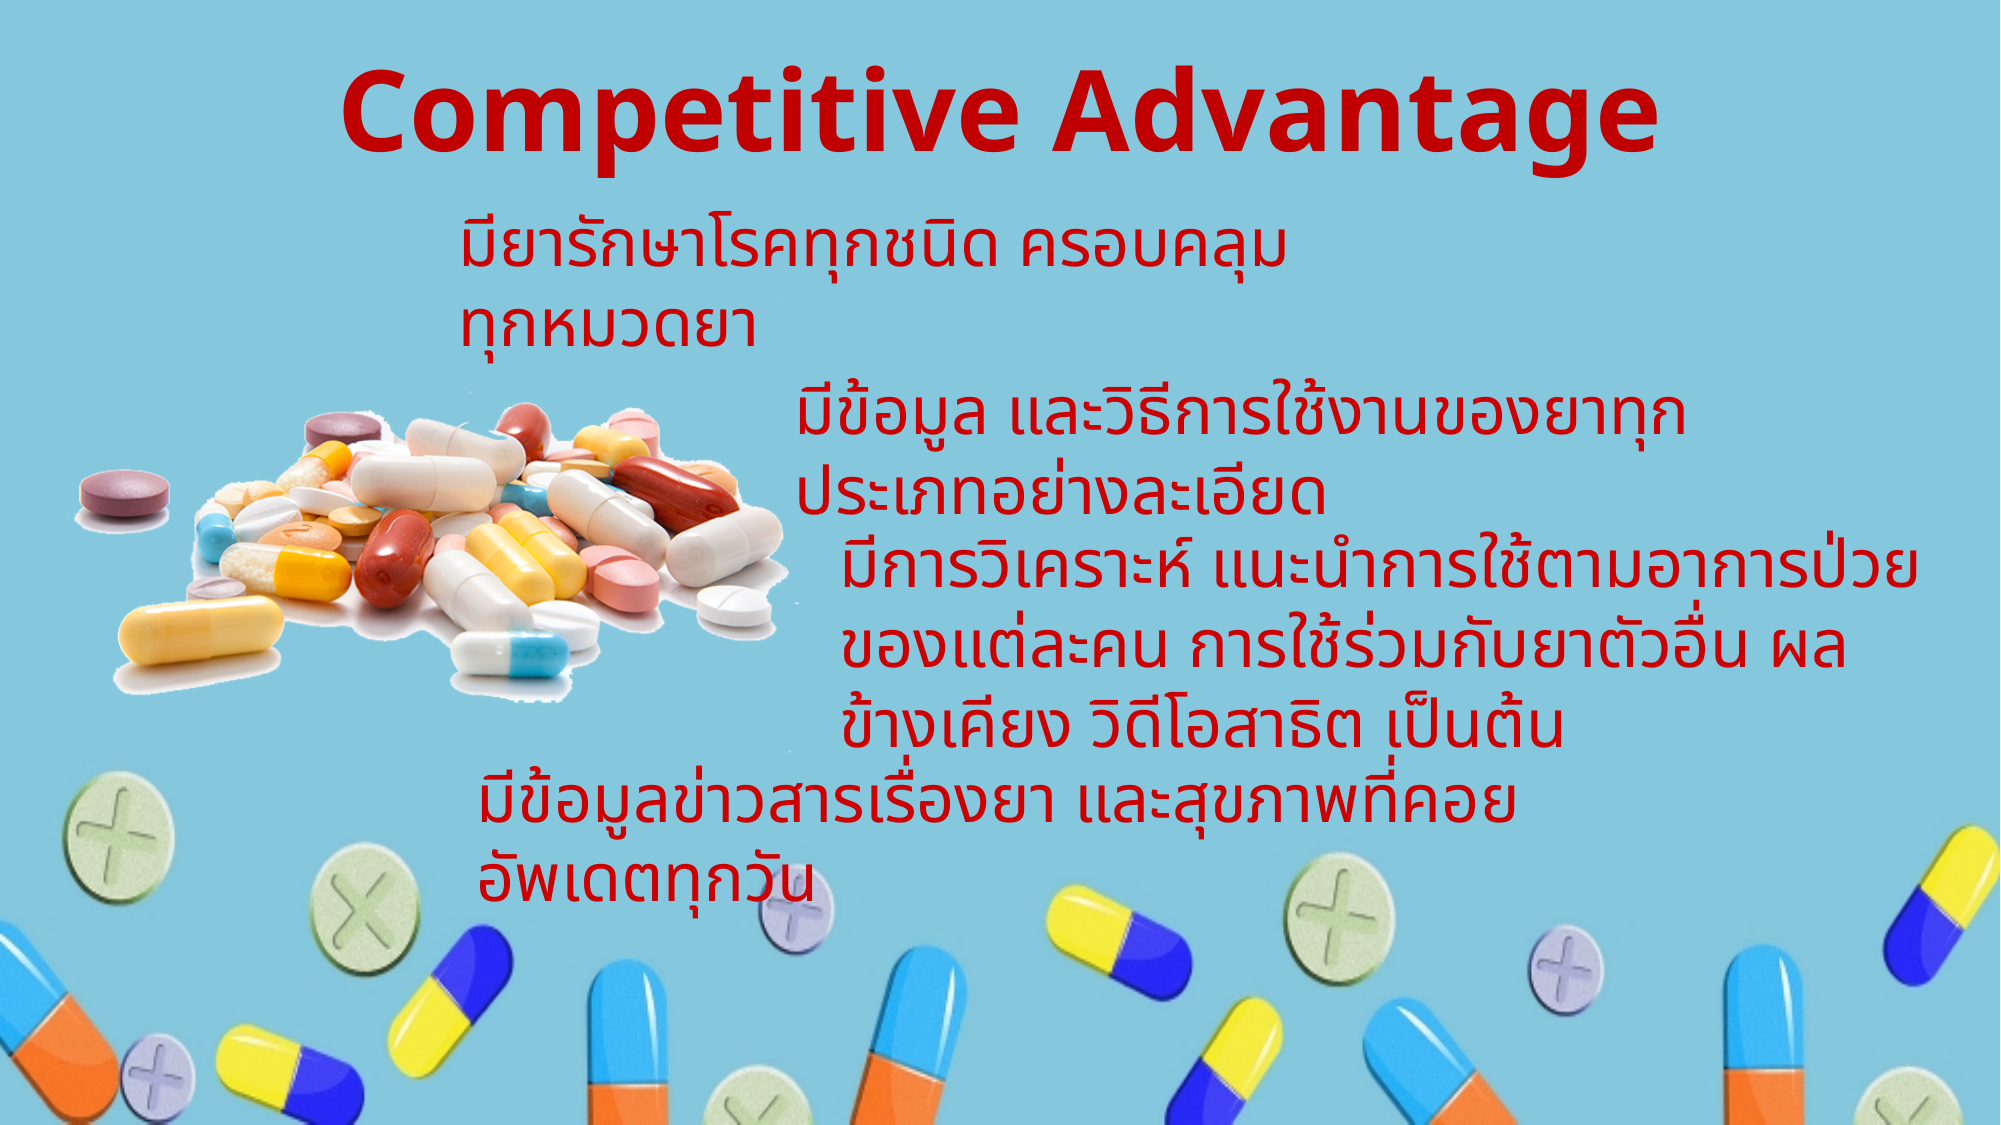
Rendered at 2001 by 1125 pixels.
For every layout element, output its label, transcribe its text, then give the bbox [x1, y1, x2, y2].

text_box มีการวิเคราะห์ แนะนำการใช้ตามอาการป่วยของแต่ละคน การใช้ร่วมกับยาตัวอื่น ผลข้างเคียง วิดีโอสาธิต เป็นต้น [825, 513, 1943, 769]
text_box มีข้อมูลข่าวสารเรื่องยา และสุขภาพที่คอยอัพเดตทุกวัน [461, 769, 1538, 923]
text_box Competitive Advantage [322, 31, 1678, 182]
picture [0, 0, 2001, 1125]
text_box มีข้อมูล และวิธีการใช้งานของยาทุกประเภทอย่างละเอียด [825, 360, 1899, 513]
text_box มียารักษาโรคทุกชนิด ครอบคลุมทุกหมวดยา [443, 192, 1331, 360]
